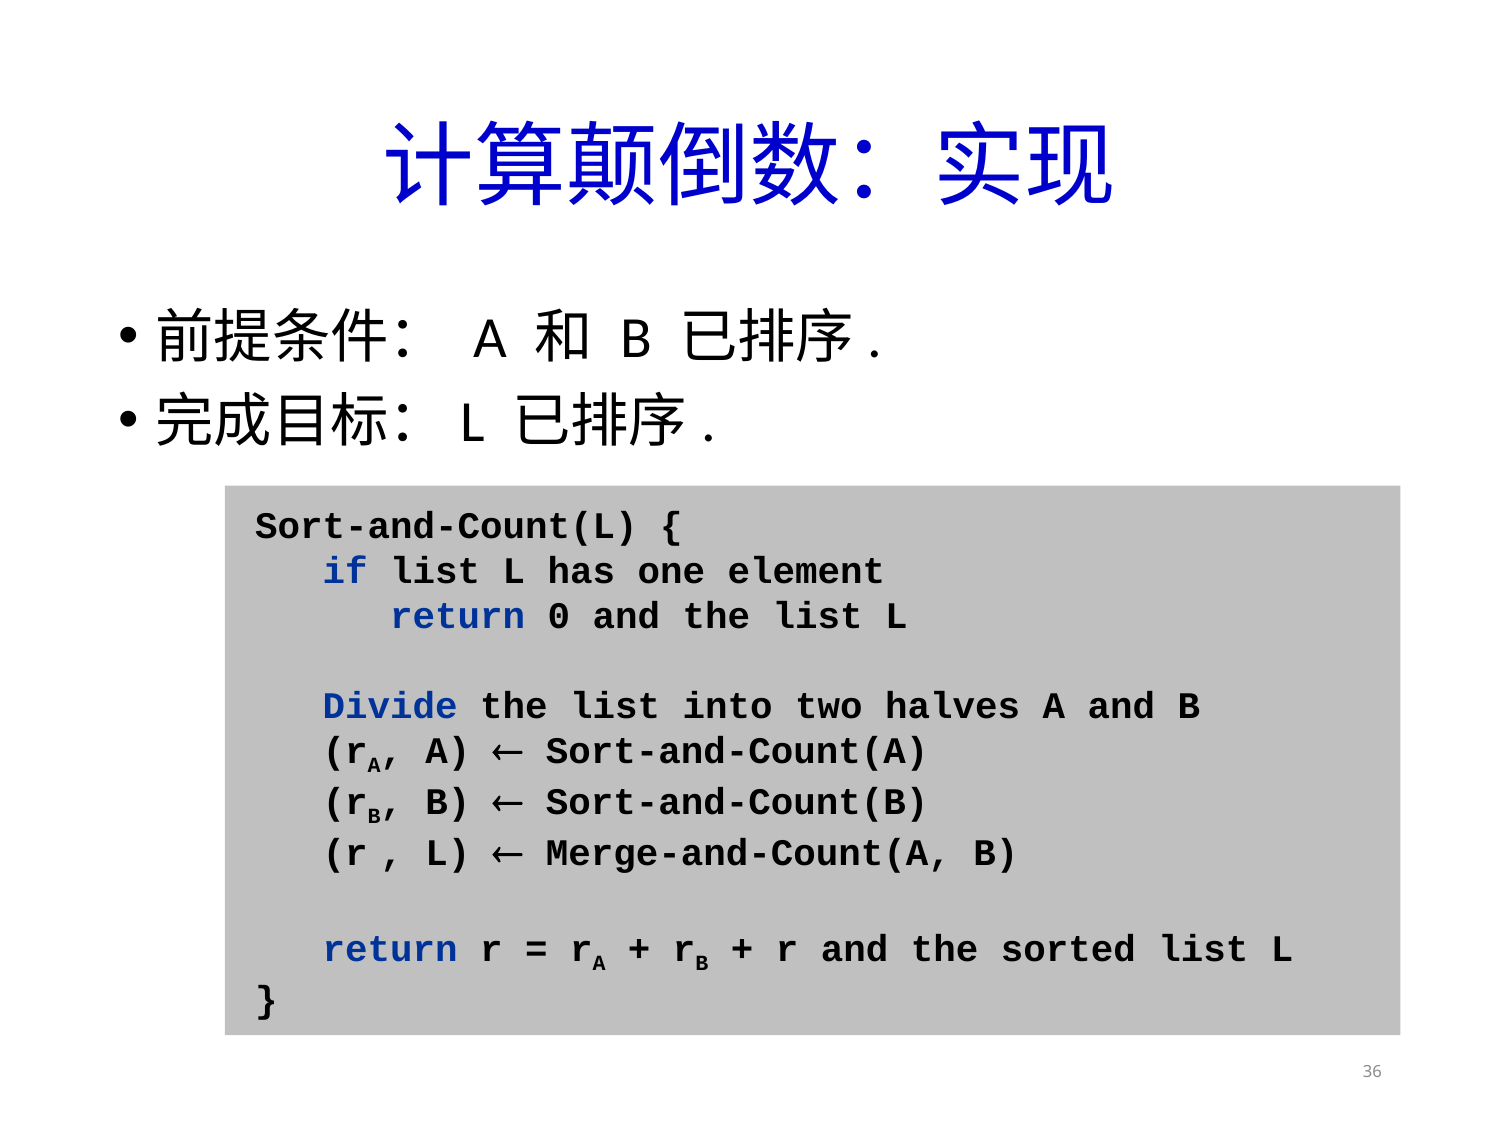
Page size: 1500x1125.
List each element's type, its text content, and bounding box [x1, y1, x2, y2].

list 前提条件： A 和 B 已排序. 完成目标：L 已排序. [103, 299, 1397, 1014]
slide_number 36 [1059, 1042, 1397, 1103]
text_box Sort-and-Count(L) { if list L has one element return 0 and the list L Divide the list into two halves A and B (rA, A)  Sort-and-Count(A) (rB, B)  Sort-and-Count(B) (rB, L)  Merge-and-Count(A, B) return r = rA + rB + r and the sorted list L } [224, 485, 1401, 1036]
title 计算颠倒数：实现 [103, 59, 1397, 278]
